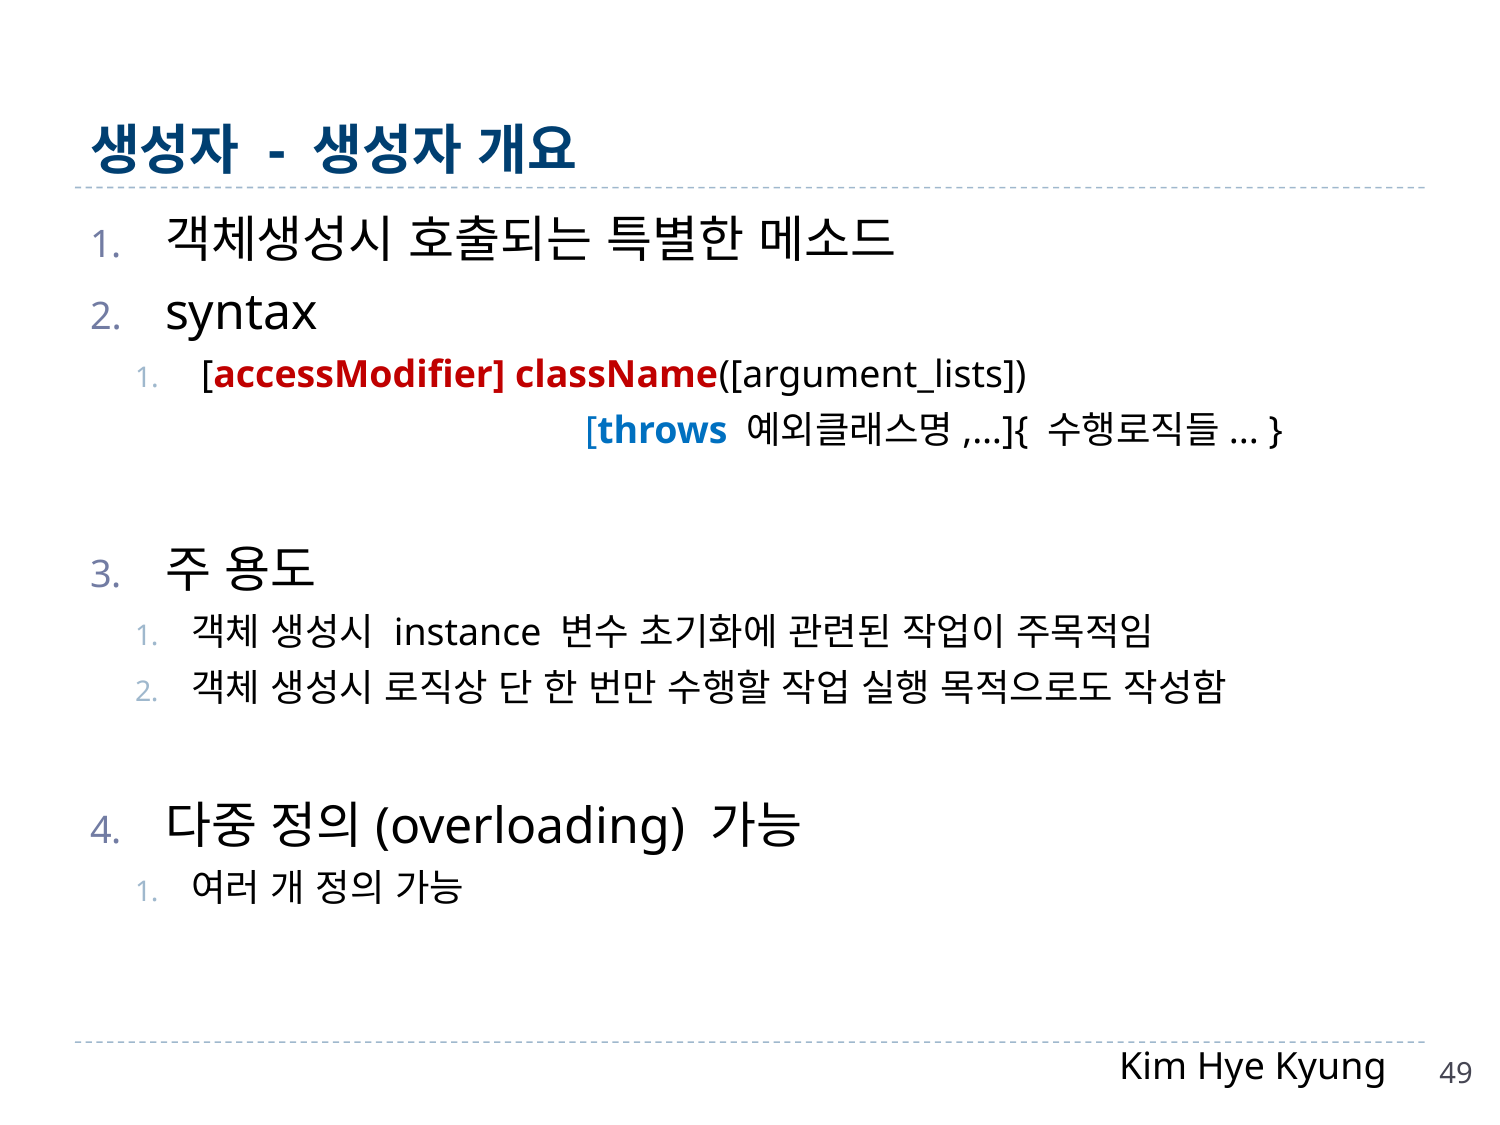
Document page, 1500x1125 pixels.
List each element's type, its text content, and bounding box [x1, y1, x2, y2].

slide_number 49 [1424, 1046, 1500, 1107]
title 생성자 - 생성자 개요 [75, 24, 1425, 188]
list 객체생성시 호출되는 특별한 메소드 syntax [accessModifier] className([argument_lists]) [throws 예외클래스명,…]{ 수행로직들... } 주 용도 객체 생성시 instance 변수 초기화에 관련된 작업이 주목적임 객체 생성시 로직상 단 한 번만 수행할 작업 실행 목적으로도 작성함 다중 정의(overloading) 가능 여러 개 정의 가능 [75, 200, 1425, 1010]
